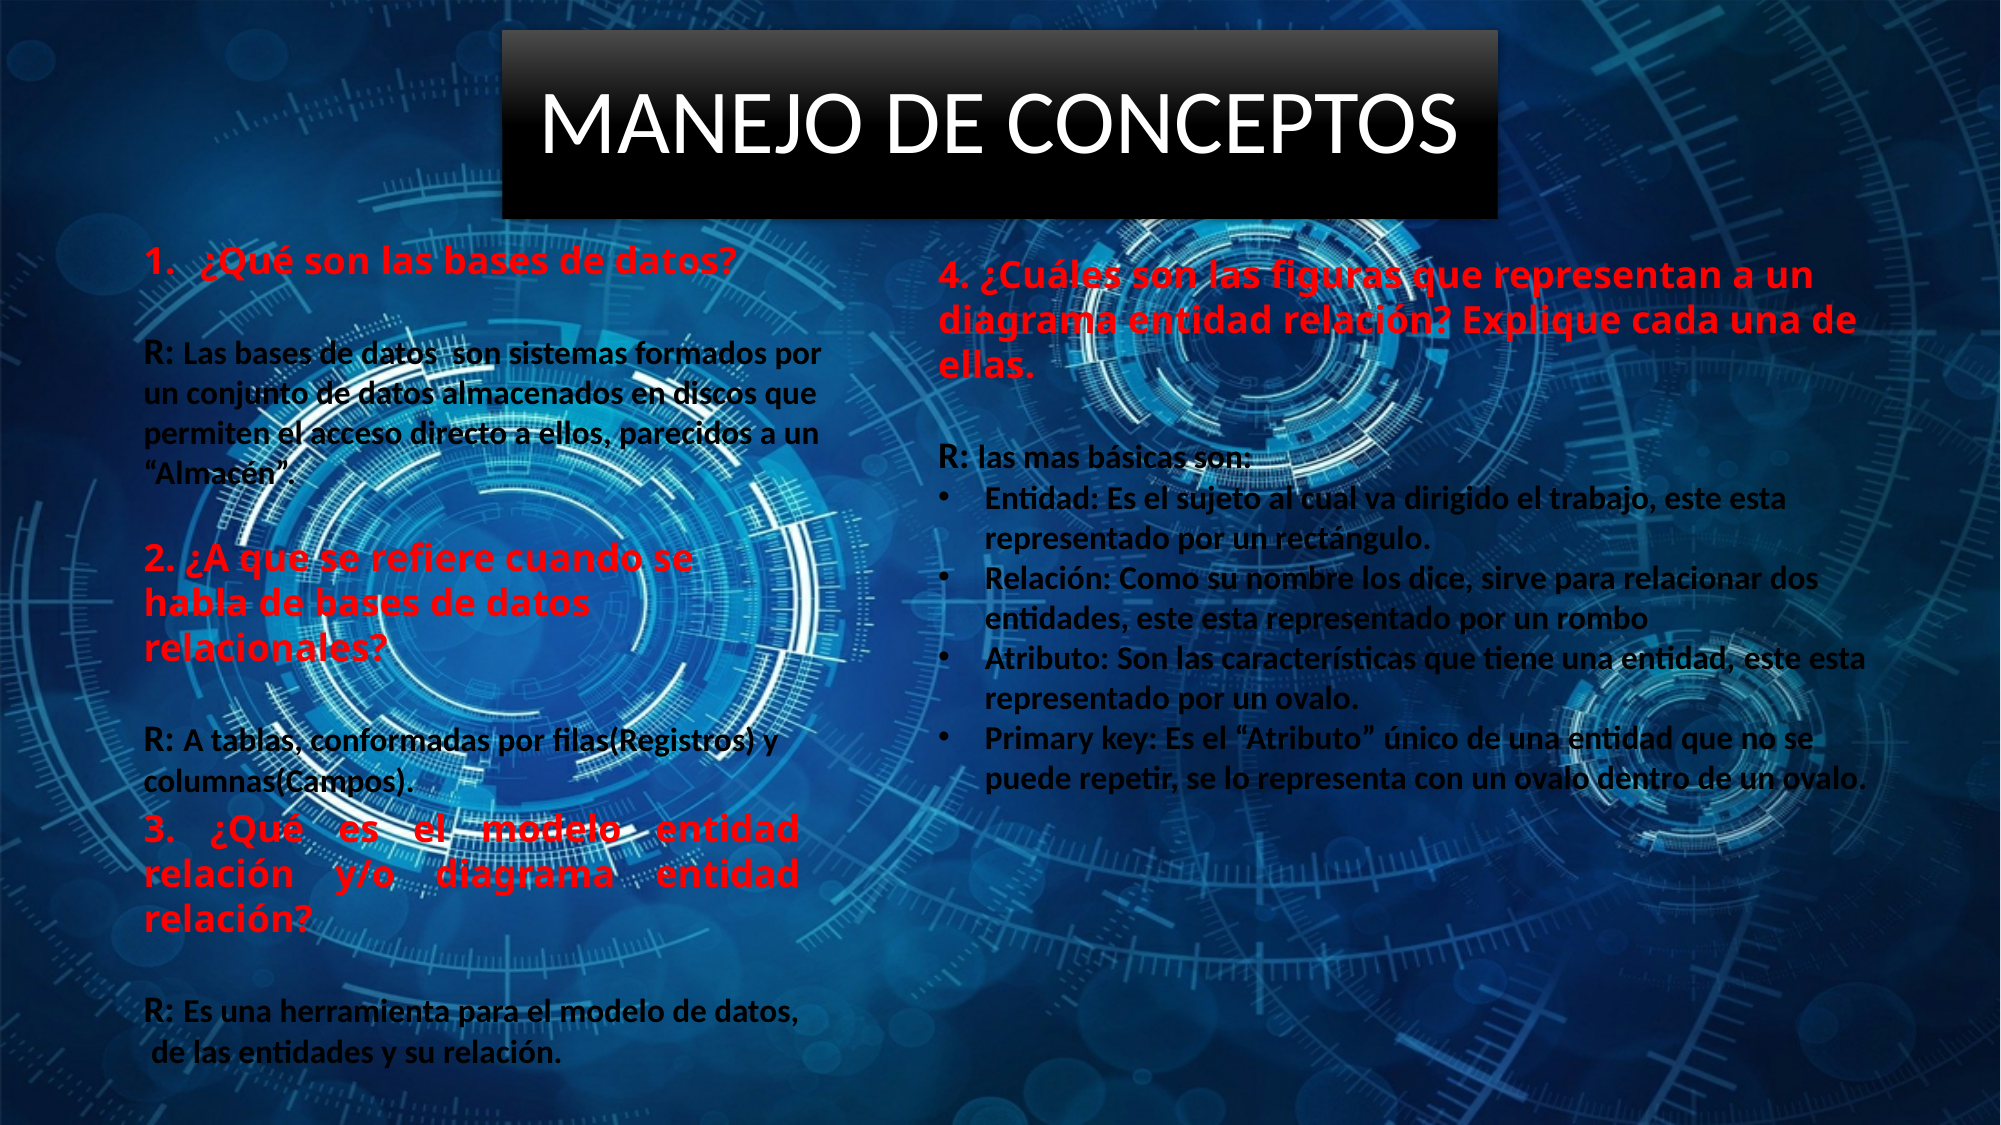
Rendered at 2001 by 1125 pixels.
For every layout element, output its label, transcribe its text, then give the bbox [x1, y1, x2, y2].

text_box 2. ¿A que se refiere cuando se habla de bases de datos relacionales? R: A tablas, conformadas por filas(Registros) y columnas(Campos). [128, 526, 816, 797]
text_box 3. ¿Qué es el modelo entidad relación y/o diagrama entidad relación? R: Es una herramienta para el modelo de datos, de las entidades y su relación. [128, 797, 816, 1078]
title MANEJO DE CONCEPTOS [502, 30, 1498, 219]
picture [0, 0, 2001, 1125]
text_box 4. ¿Cuáles son las figuras que representan a un diagrama entidad relación? Explique cada una de ellas. R: las mas básicas son: Entidad: Es el sujeto al cual va dirigido el trabajo, este esta representado por un rectángulo. Relación: Como su nombre los dice, sirve para relacionar dos entidades, este esta representado por un rombo Atributo: Son las características que tiene una entidad, este esta representado por un ovalo. Primary key: Es el “Atributo” único de una entidad que no se puede repetir, se lo representa con un ovalo dentro de un ovalo. [923, 244, 1924, 804]
text_box ¿Qué son las bases de datos? R: Las bases de datos son sistemas formados por un conjunto de datos almacenados en discos que permiten el acceso directo a ellos, parecidos a un “Almacén”. [128, 229, 850, 499]
